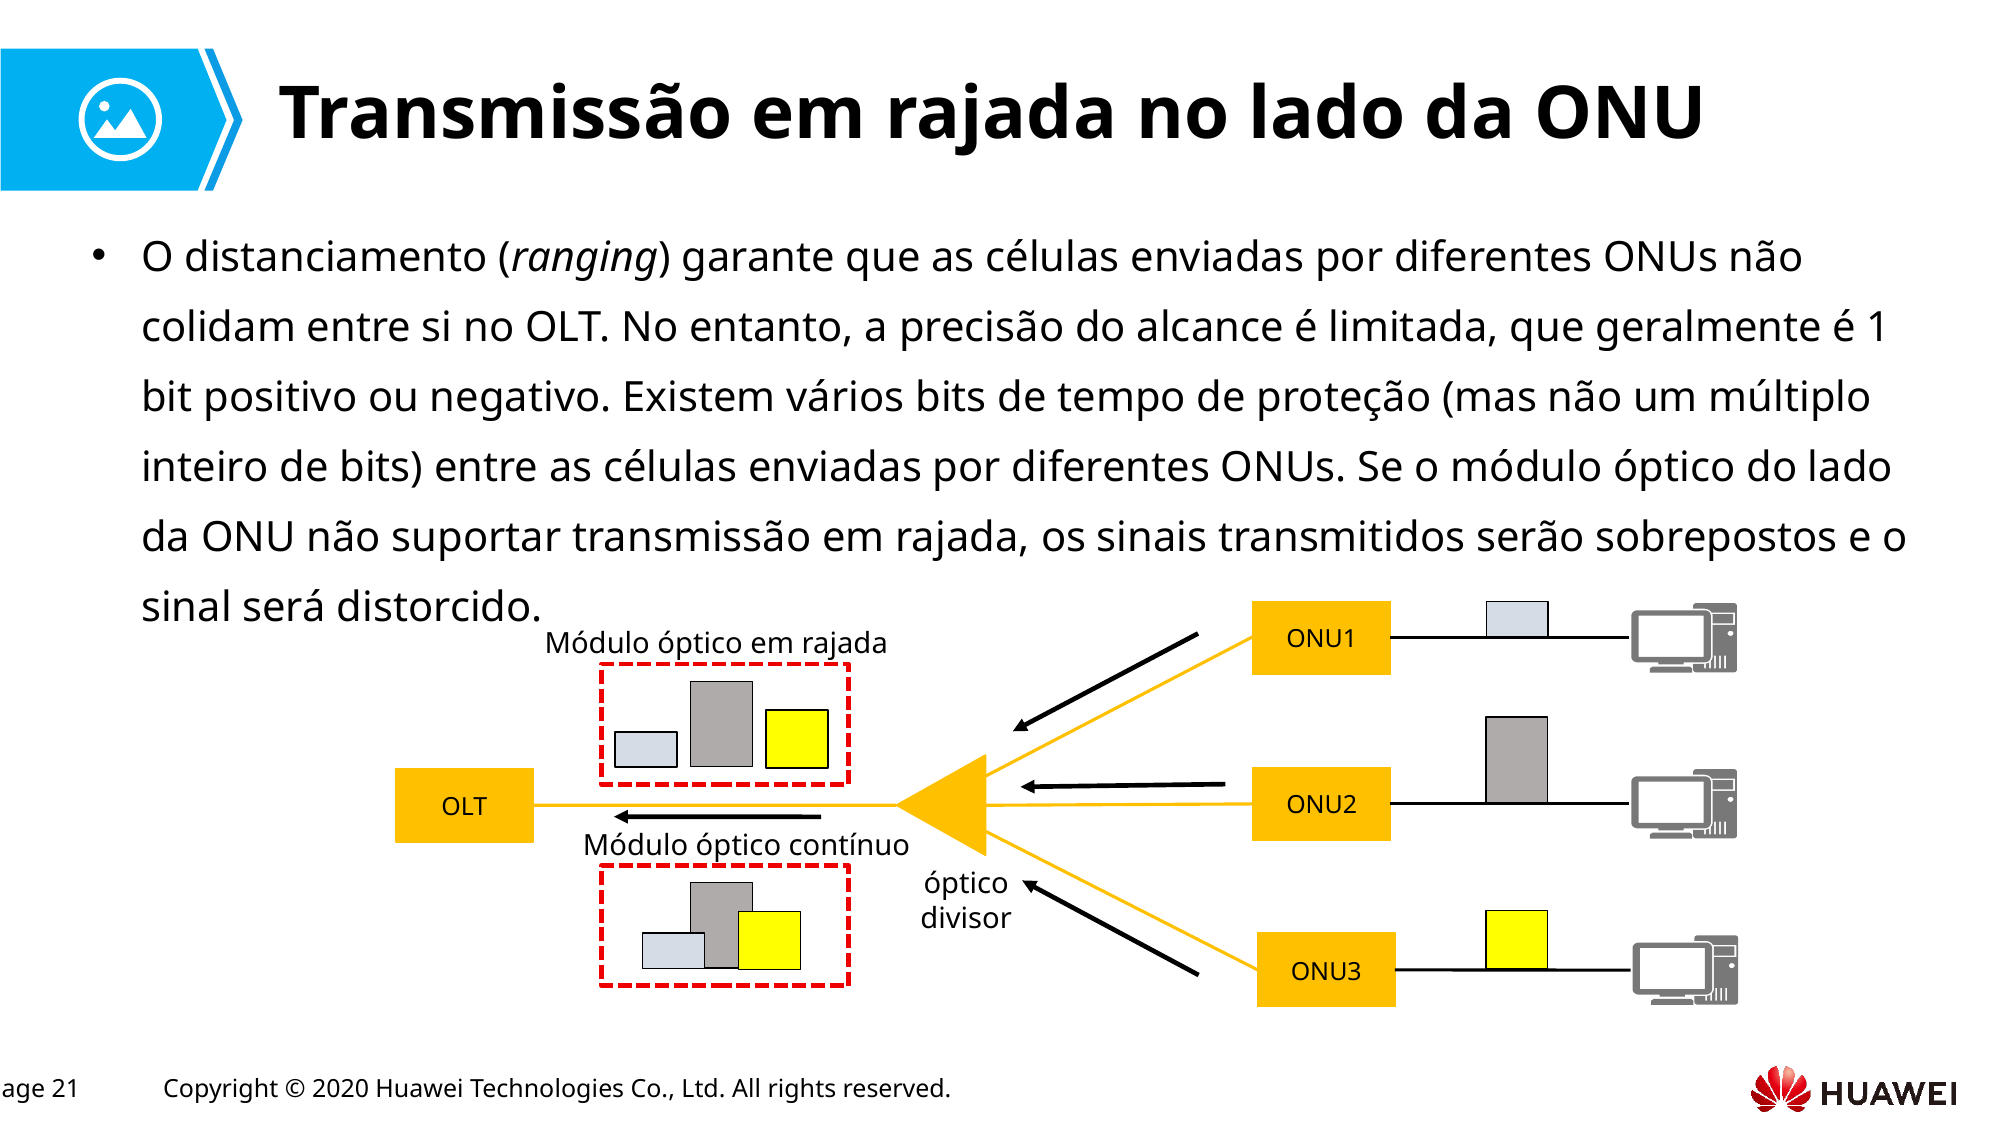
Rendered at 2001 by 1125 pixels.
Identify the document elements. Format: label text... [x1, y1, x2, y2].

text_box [395, 601, 1741, 1007]
picture [1751, 1066, 1956, 1112]
title Transmissão em rajada no lado da ONU [261, 67, 1875, 173]
text_box O distanciamento (ranging) garante que as células enviadas por diferentes ONUs não colidam entre si no OLT. No entanto, a precisão do alcance é limitada, que geralmente é 1 bit positivo ou negativo. Existem vários bits de tempo de proteção (mas não um múltiplo inteiro de bits) entre as células enviadas por diferentes ONUs. Se o módulo óptico do lado da ONU não suportar transmissão em rajada, os sinais transmitidos serão sobrepostos e o sinal será distorcido. [76, 202, 1927, 970]
